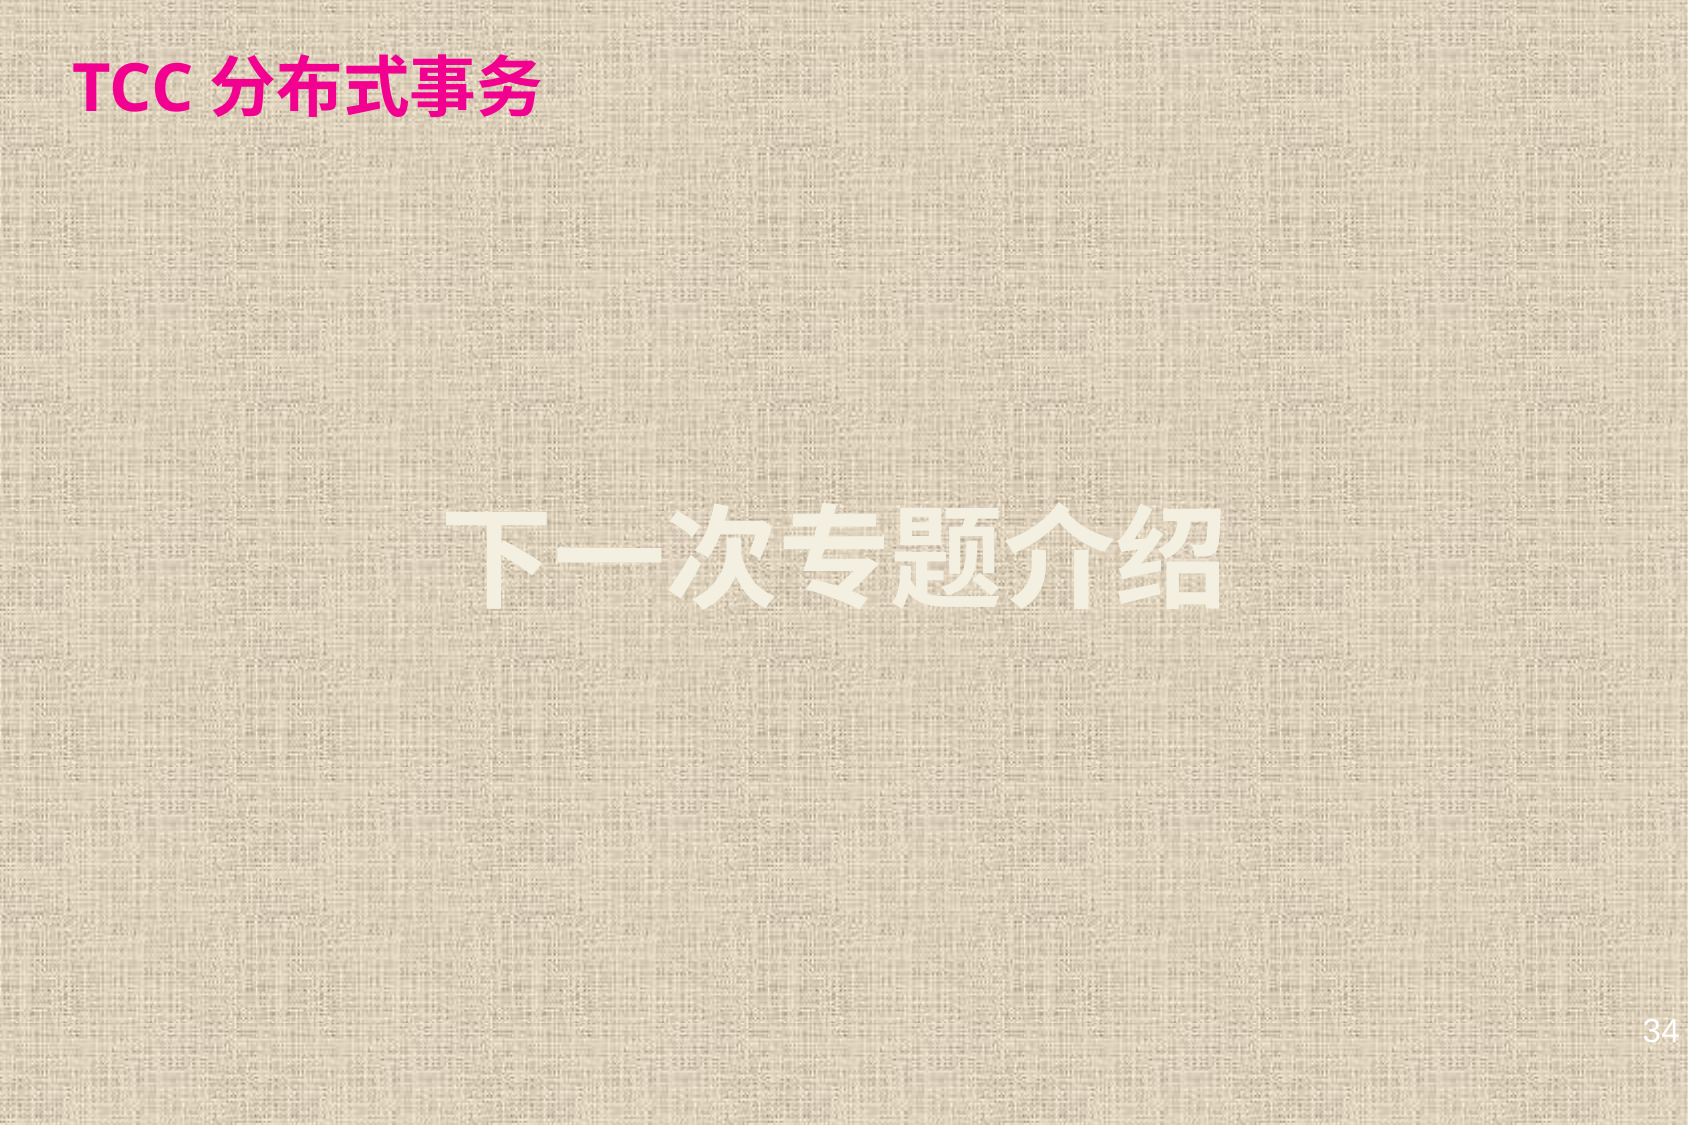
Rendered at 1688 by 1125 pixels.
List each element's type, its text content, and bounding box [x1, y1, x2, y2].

title TCC分布式事务 [57, 33, 1612, 138]
text_box 下一次专题介绍 [425, 479, 1244, 630]
picture [0, 0, 1688, 1125]
